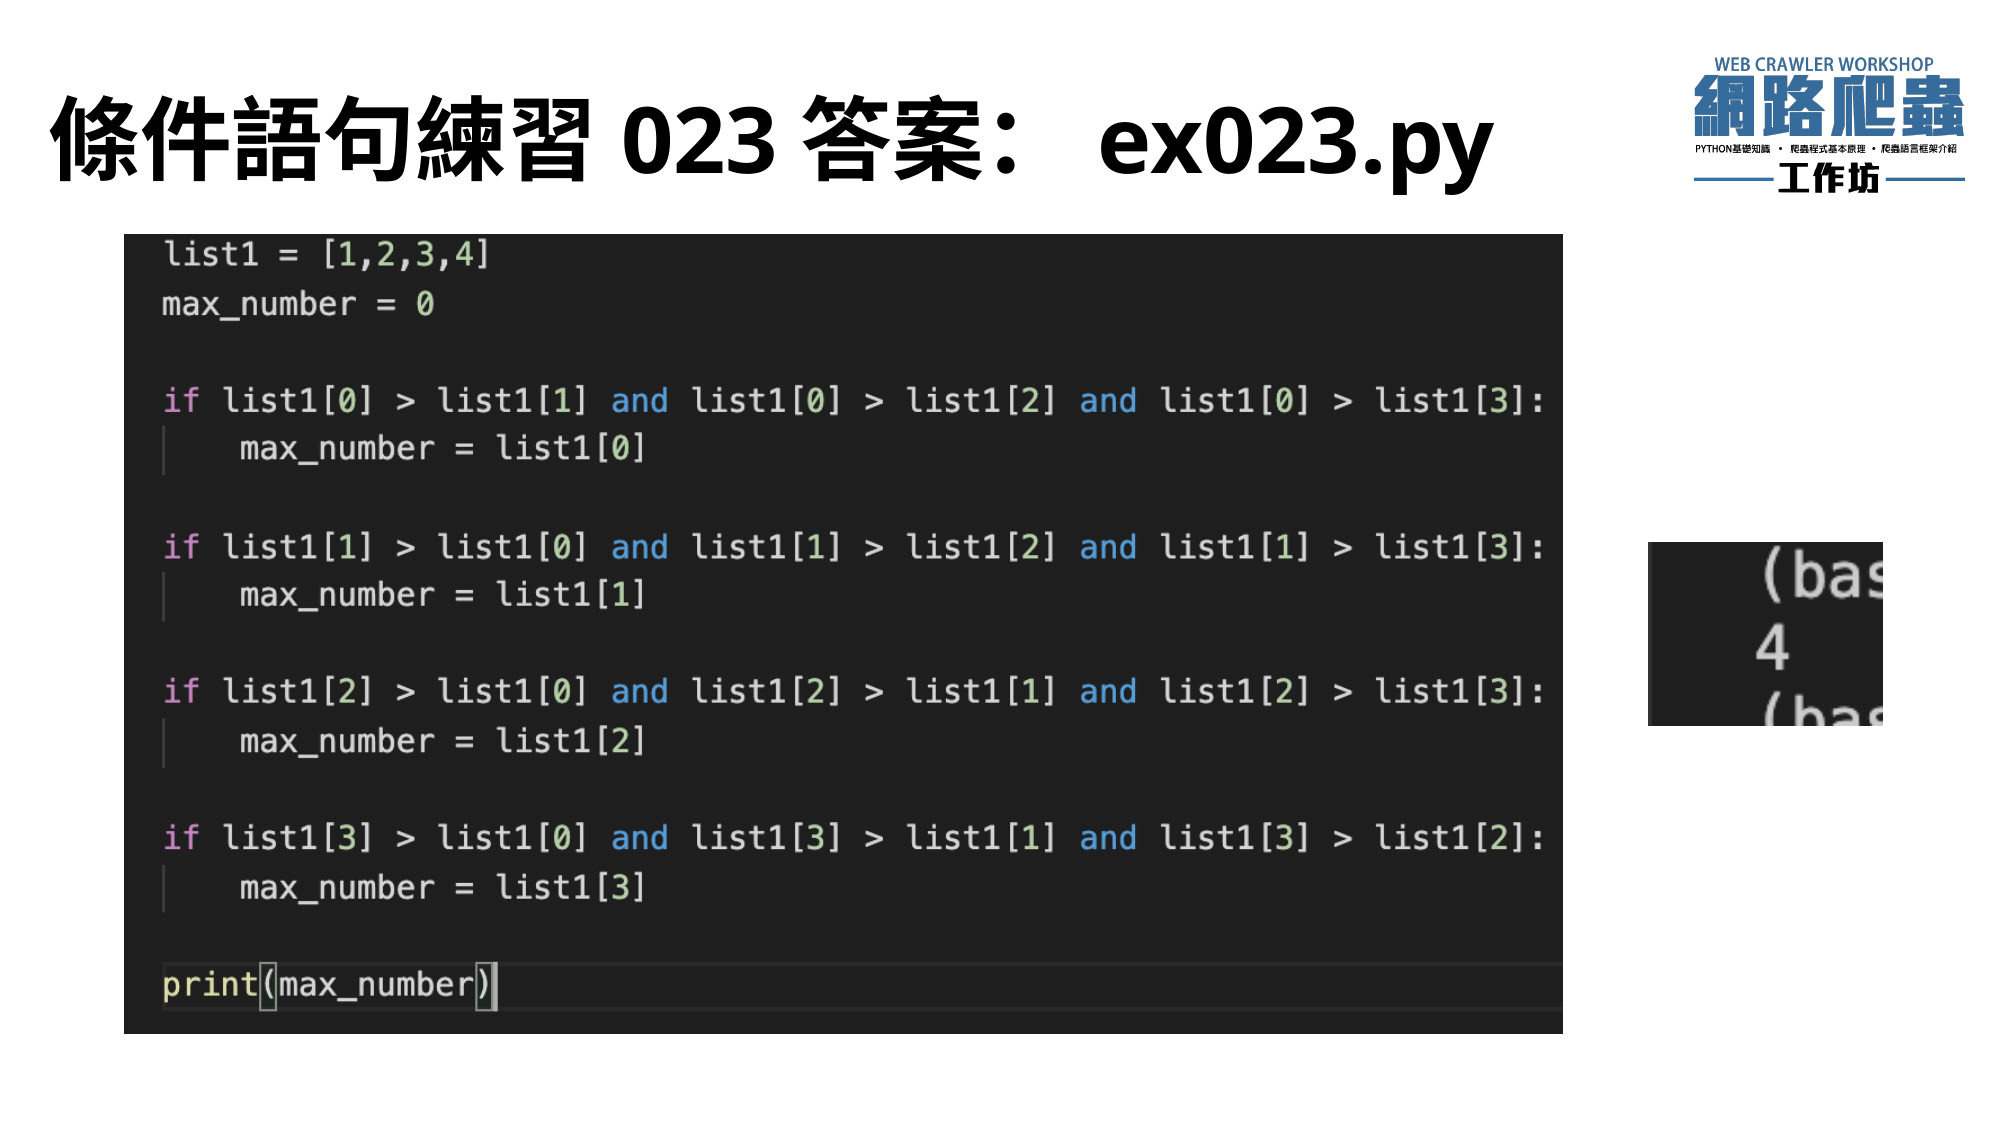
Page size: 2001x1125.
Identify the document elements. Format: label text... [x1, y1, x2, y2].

picture [1694, 57, 1965, 193]
picture [124, 234, 1563, 1034]
title 條件語句練習023答案：ex023.py [33, 12, 1792, 277]
picture [1648, 542, 1883, 726]
